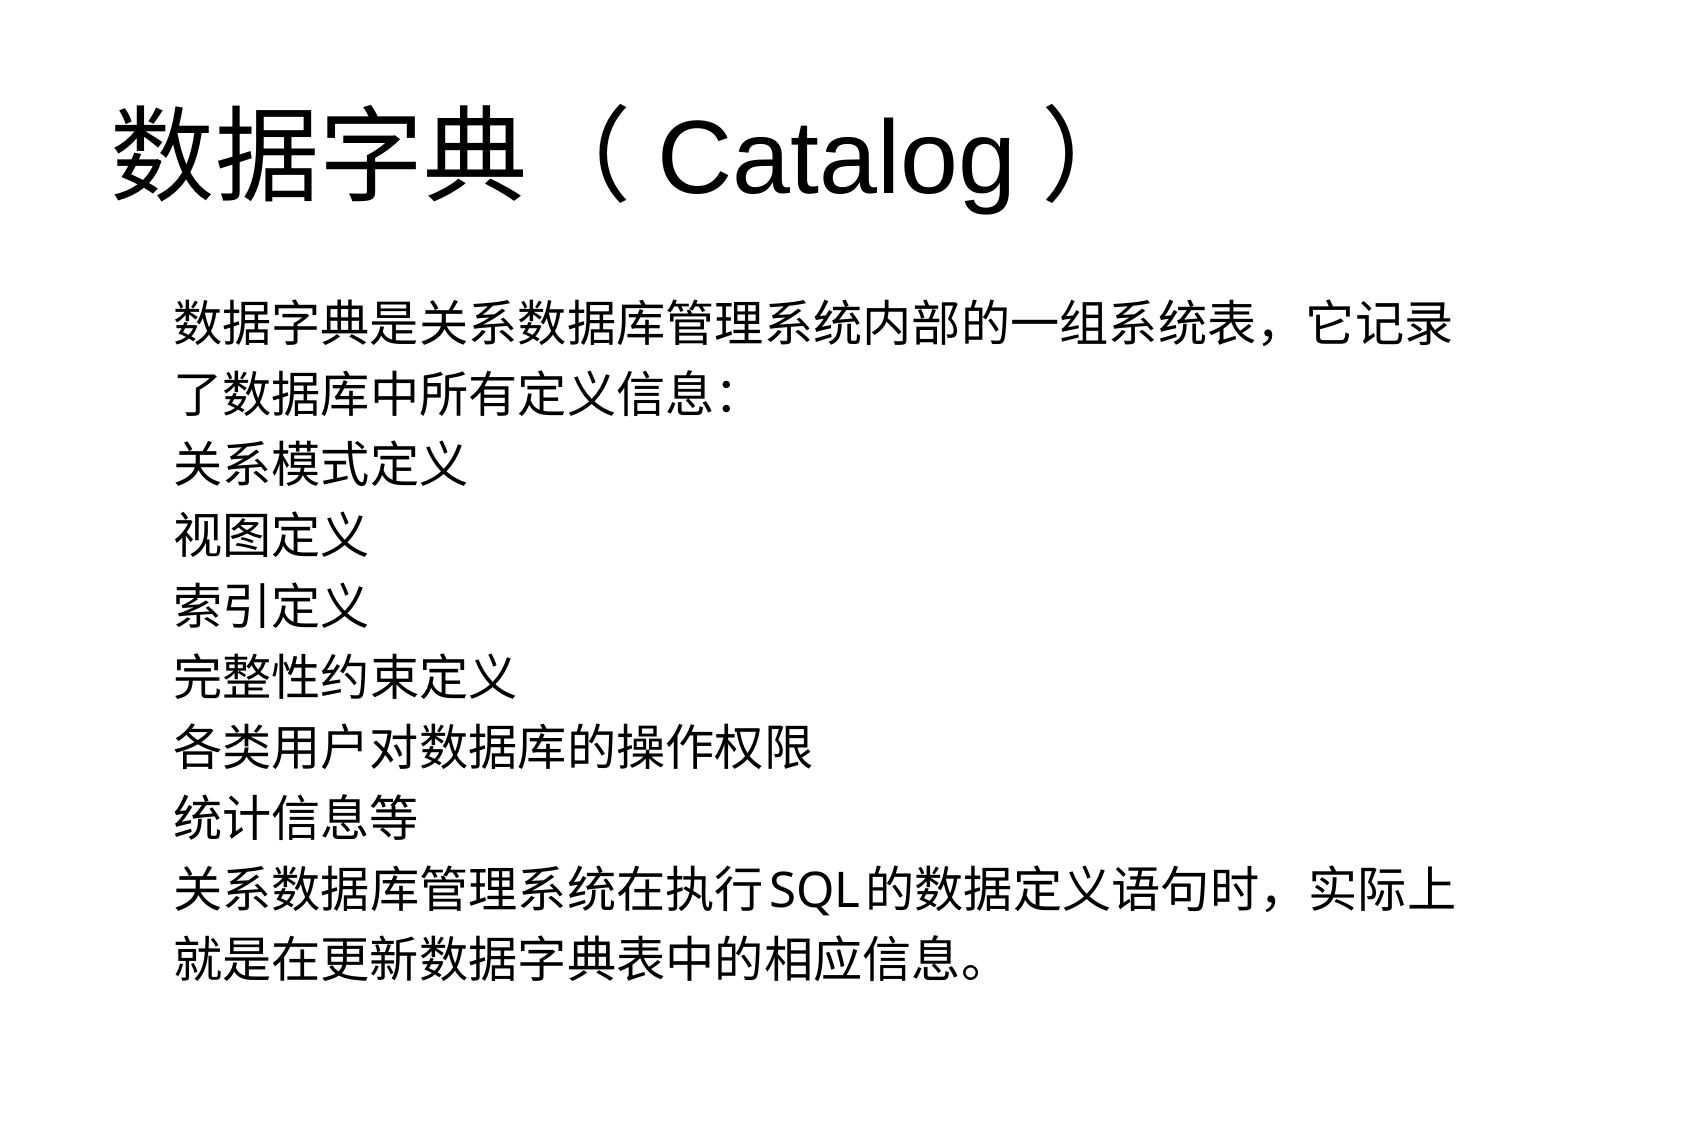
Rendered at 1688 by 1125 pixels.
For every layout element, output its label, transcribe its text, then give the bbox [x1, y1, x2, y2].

list 数据字典是关系数据库管理系统内部的一组系统表，它记录了数据库中所有定义信息： 关系模式定义 视图定义 索引定义 完整性约束定义 各类用户对数据库的操作权限 统计信息等 关系数据库管理系统在执行SQL的数据定义语句时，实际上就是在更新数据字典表中的相应信息。 [146, 267, 1497, 1005]
title 数据字典（Catalog） [84, 58, 1604, 246]
